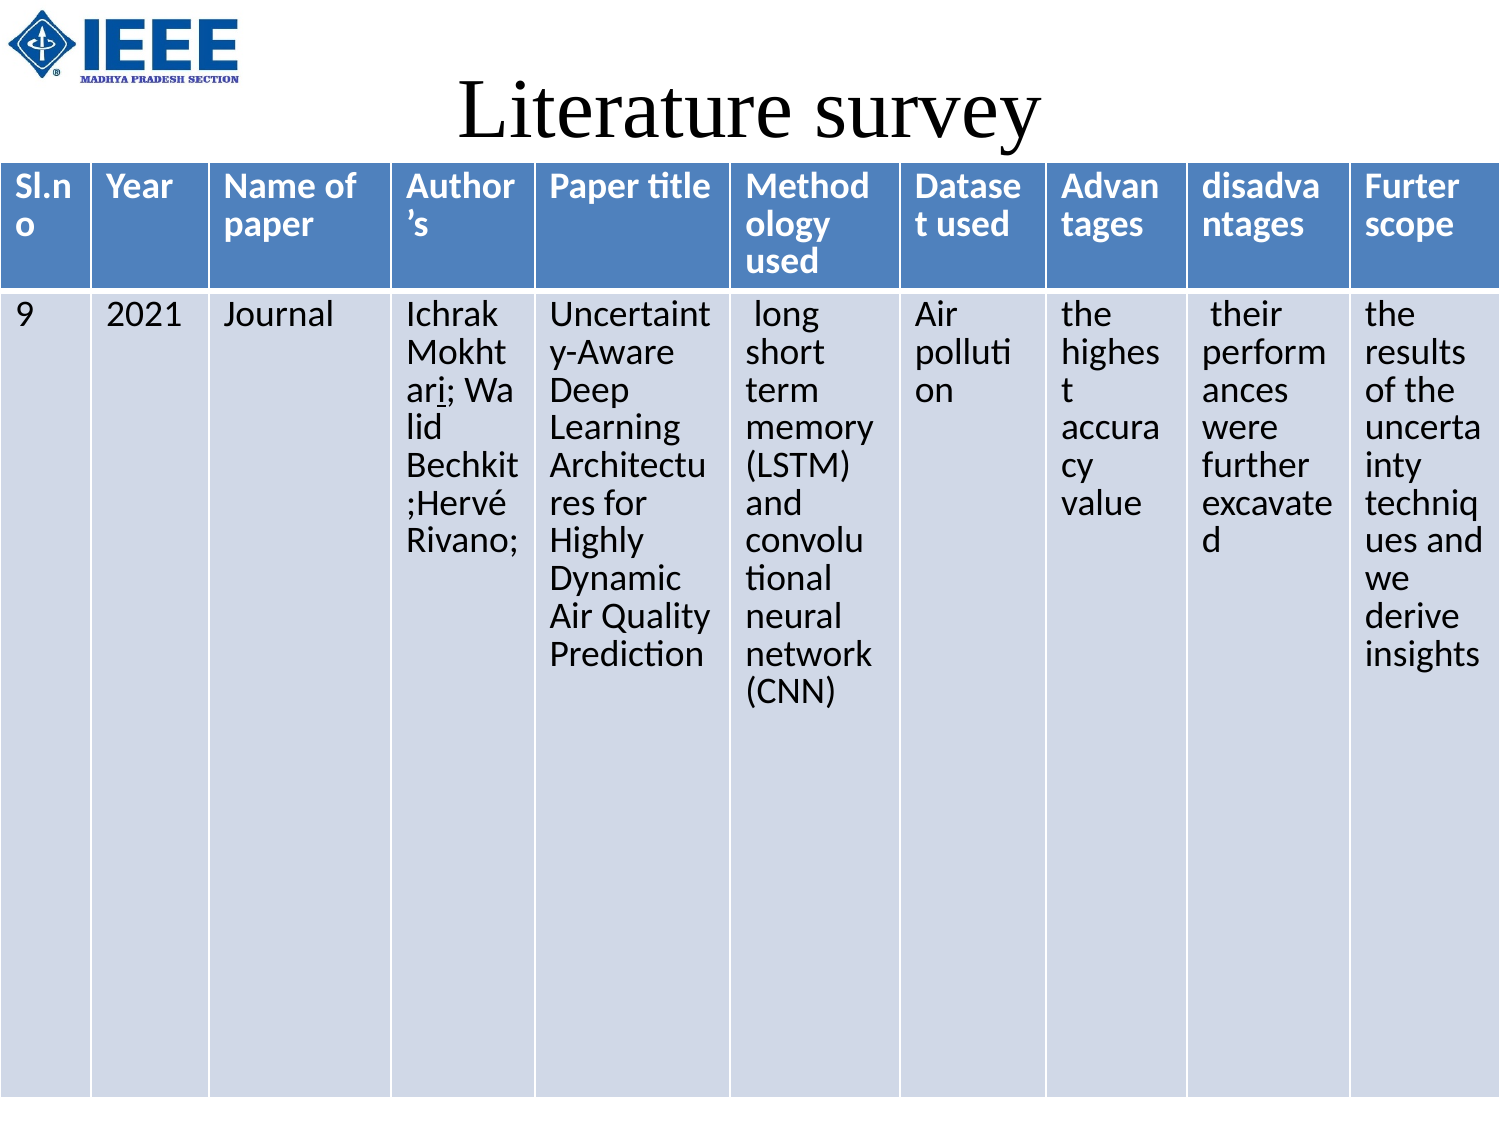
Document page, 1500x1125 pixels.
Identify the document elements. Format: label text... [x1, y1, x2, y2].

table_cell the highest accuracy value [1047, 294, 1186, 1097]
table_cell long short term memory (LSTM) and convolutional neural network (CNN) [731, 294, 899, 1097]
table_cell 2021 [92, 294, 208, 1097]
table_header Author’s [392, 163, 534, 288]
table_cell Journal [210, 294, 390, 1097]
table_header Sl.no [1, 163, 90, 288]
table_cell Ichrak Mokhtari; Walid Bechkit;Hervé Rivano; [392, 294, 534, 1097]
table_cell their performances were further excavated [1188, 294, 1349, 1097]
picture [1, 0, 249, 88]
table_cell Uncertainty-Aware Deep Learning Architectures for Highly Dynamic Air Quality Prediction [536, 294, 729, 1097]
table_header Advantages [1047, 163, 1186, 288]
table_header Dataset used [901, 163, 1045, 288]
title Literature survey [75, 45, 1425, 162]
table_header Methodology used [731, 163, 899, 288]
table_cell Air pollution [901, 294, 1045, 1097]
table_header Furter scope [1351, 163, 1499, 288]
table_header Year [92, 163, 208, 288]
table_cell the results of the uncertainty techniques and we derive insights [1351, 294, 1499, 1097]
table_header Name of paper [210, 163, 390, 288]
table_header disadvantages [1188, 163, 1349, 288]
table_cell 9 [1, 294, 90, 1097]
table_header Paper title [536, 163, 729, 288]
